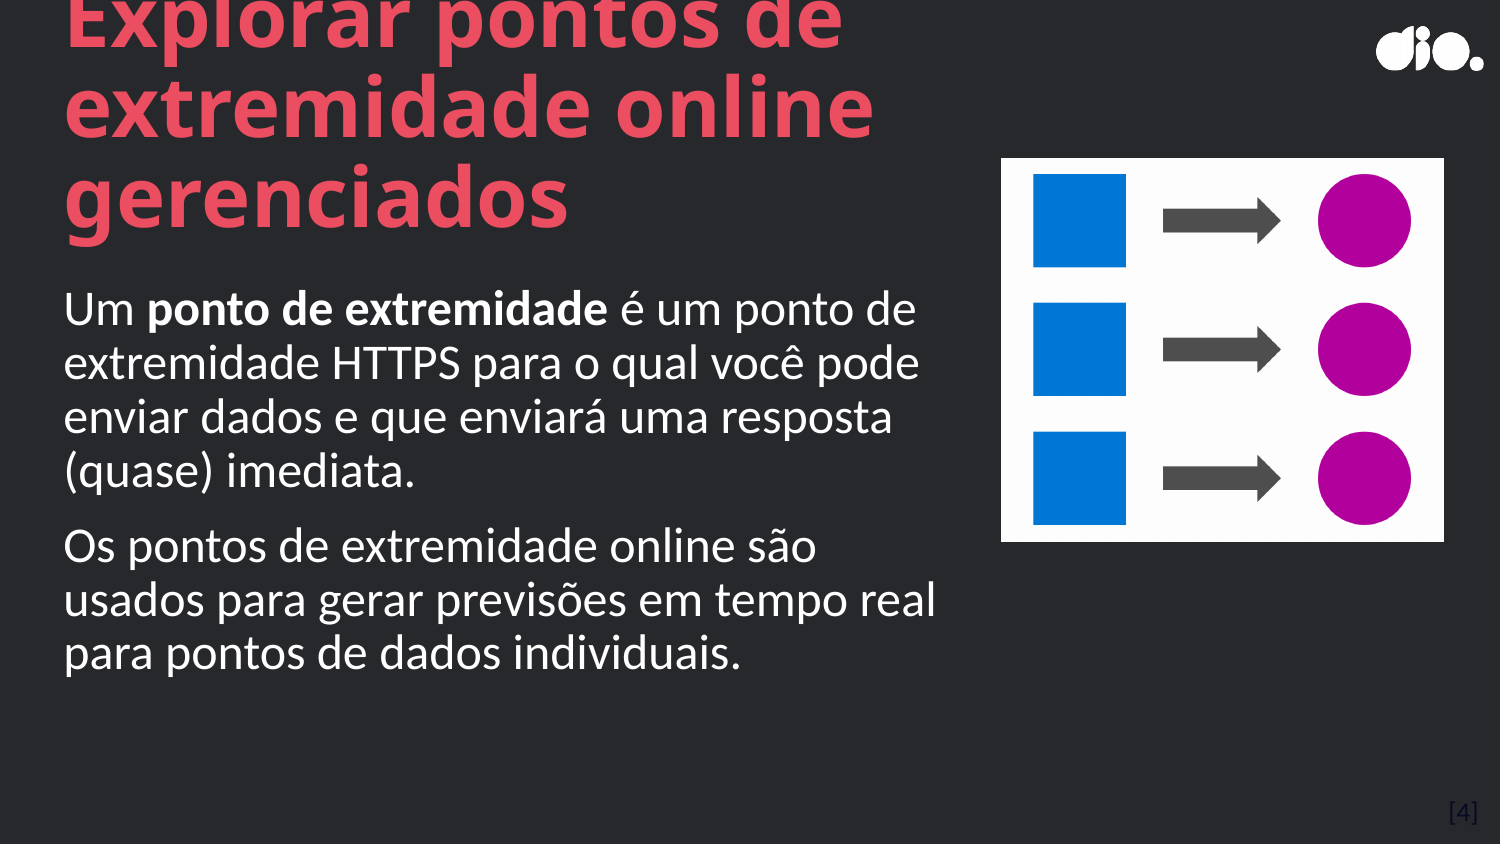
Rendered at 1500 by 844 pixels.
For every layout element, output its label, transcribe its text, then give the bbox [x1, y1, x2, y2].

picture [1001, 158, 1444, 542]
picture [1404, 26, 1484, 71]
title Explorar pontos de extremidade online gerenciados [48, 24, 1404, 196]
list Um ponto de extremidade é um ponto de extremidade HTTPS para o qual você pode enviar dados e que enviará uma resposta (quase) imediata. Os pontos de extremidade online são usados para gerar previsões em tempo real para pontos de dados individuais. [48, 274, 966, 769]
text_box [4] [1394, 779, 1494, 844]
